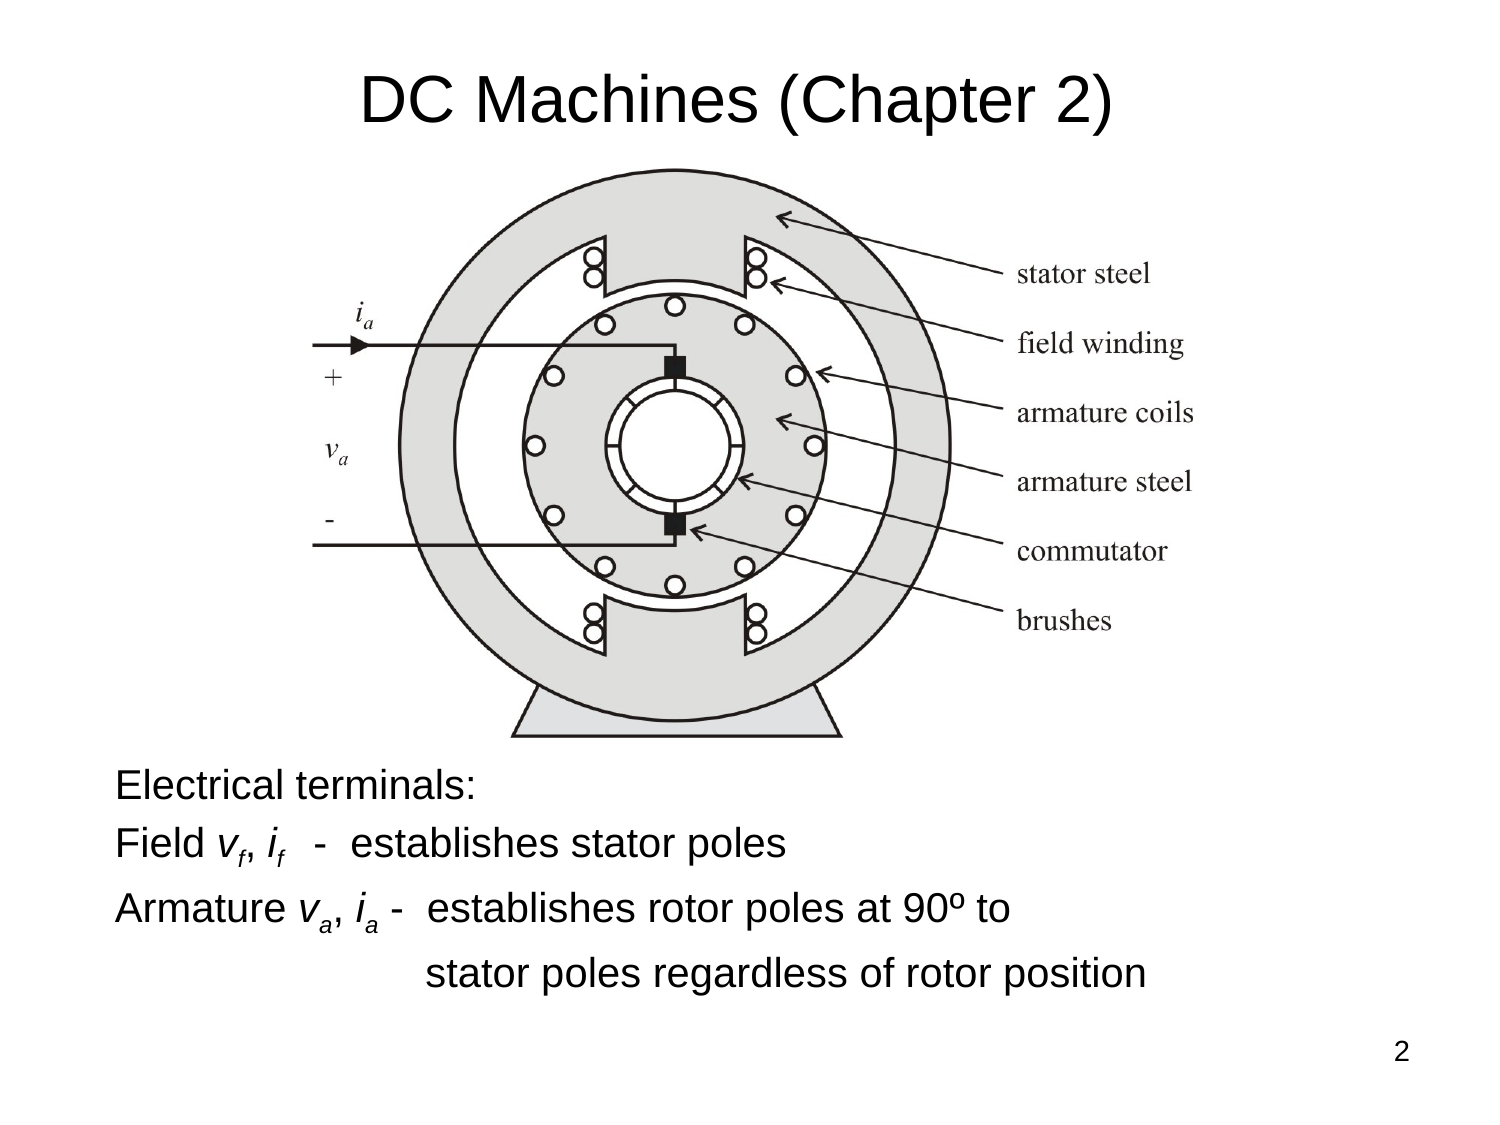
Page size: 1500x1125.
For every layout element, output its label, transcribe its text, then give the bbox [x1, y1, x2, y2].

slide_number 2 [1074, 1024, 1426, 1103]
picture [312, 167, 1193, 738]
list Electrical terminals: Field vf, if - establishes stator poles Armature va, ia - establishes rotor poles at 90º to stator poles regardless of rotor position [99, 749, 1388, 1013]
title DC Machines (Chapter 2) [62, 37, 1413, 156]
